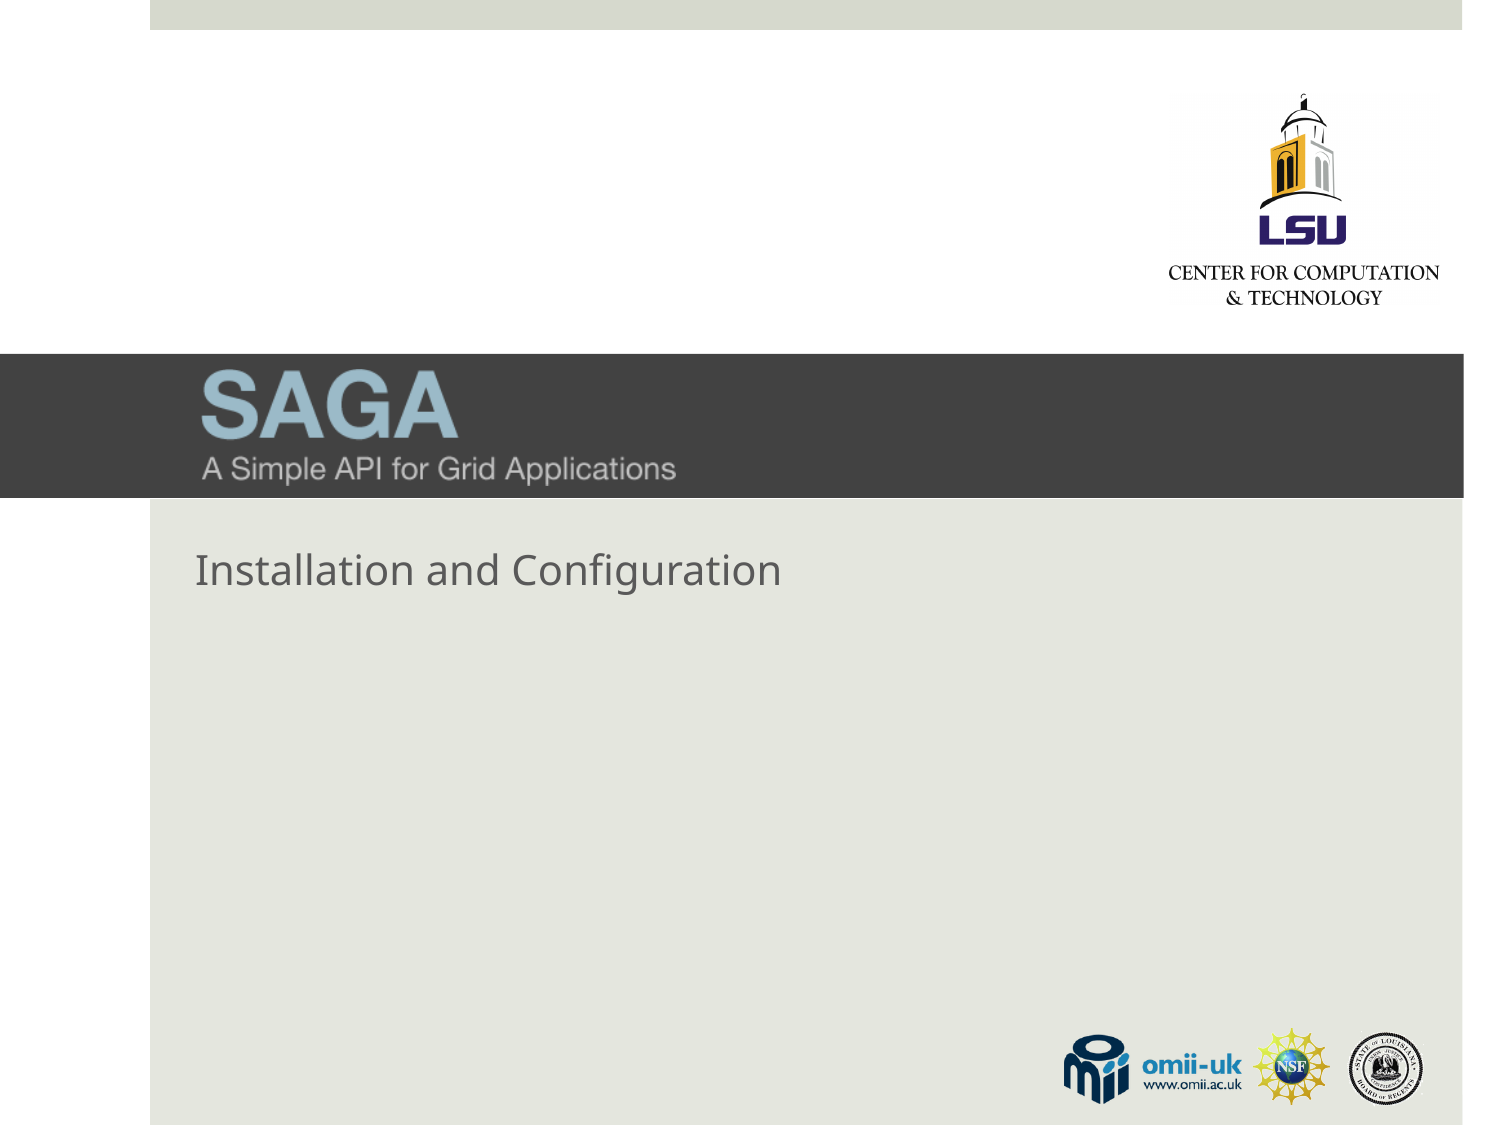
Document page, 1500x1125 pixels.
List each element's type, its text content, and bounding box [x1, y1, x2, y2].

picture [201, 369, 676, 486]
title Installation and Configuration [150, 499, 1463, 1125]
picture [1345, 1030, 1425, 1108]
picture [1252, 1028, 1330, 1106]
picture [1169, 93, 1440, 305]
picture [1063, 1033, 1242, 1105]
